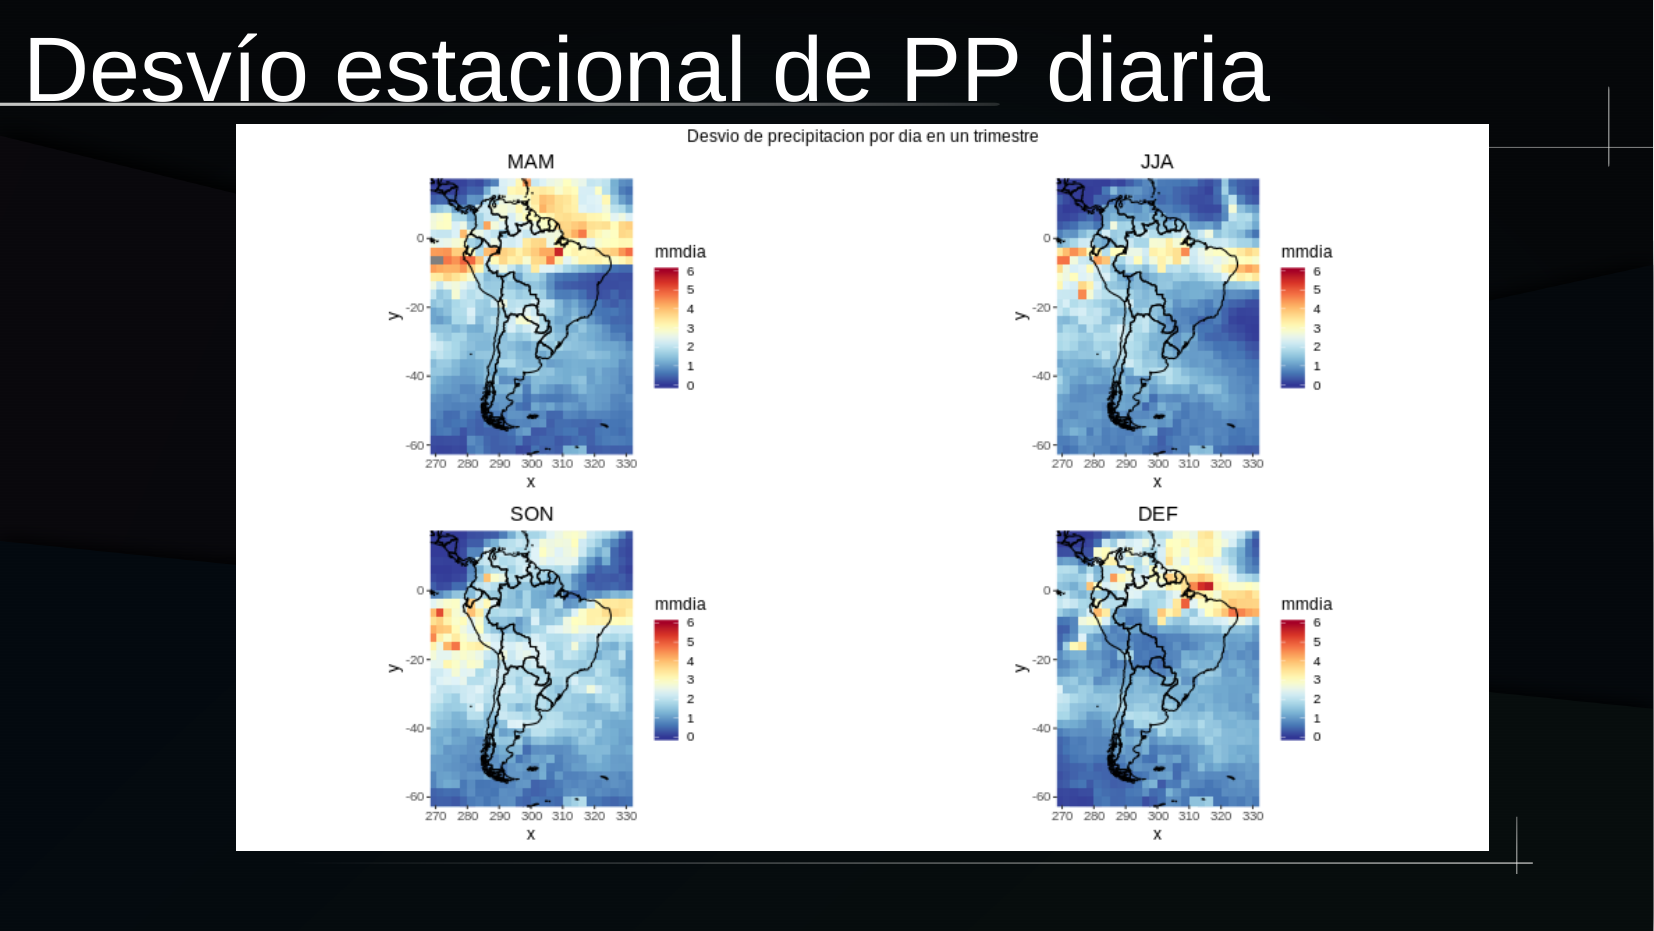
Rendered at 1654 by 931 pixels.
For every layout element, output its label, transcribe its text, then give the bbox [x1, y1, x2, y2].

text_box Desvío estacional de PP diaria [23, 11, 1589, 118]
picture [0, 0, 1654, 931]
